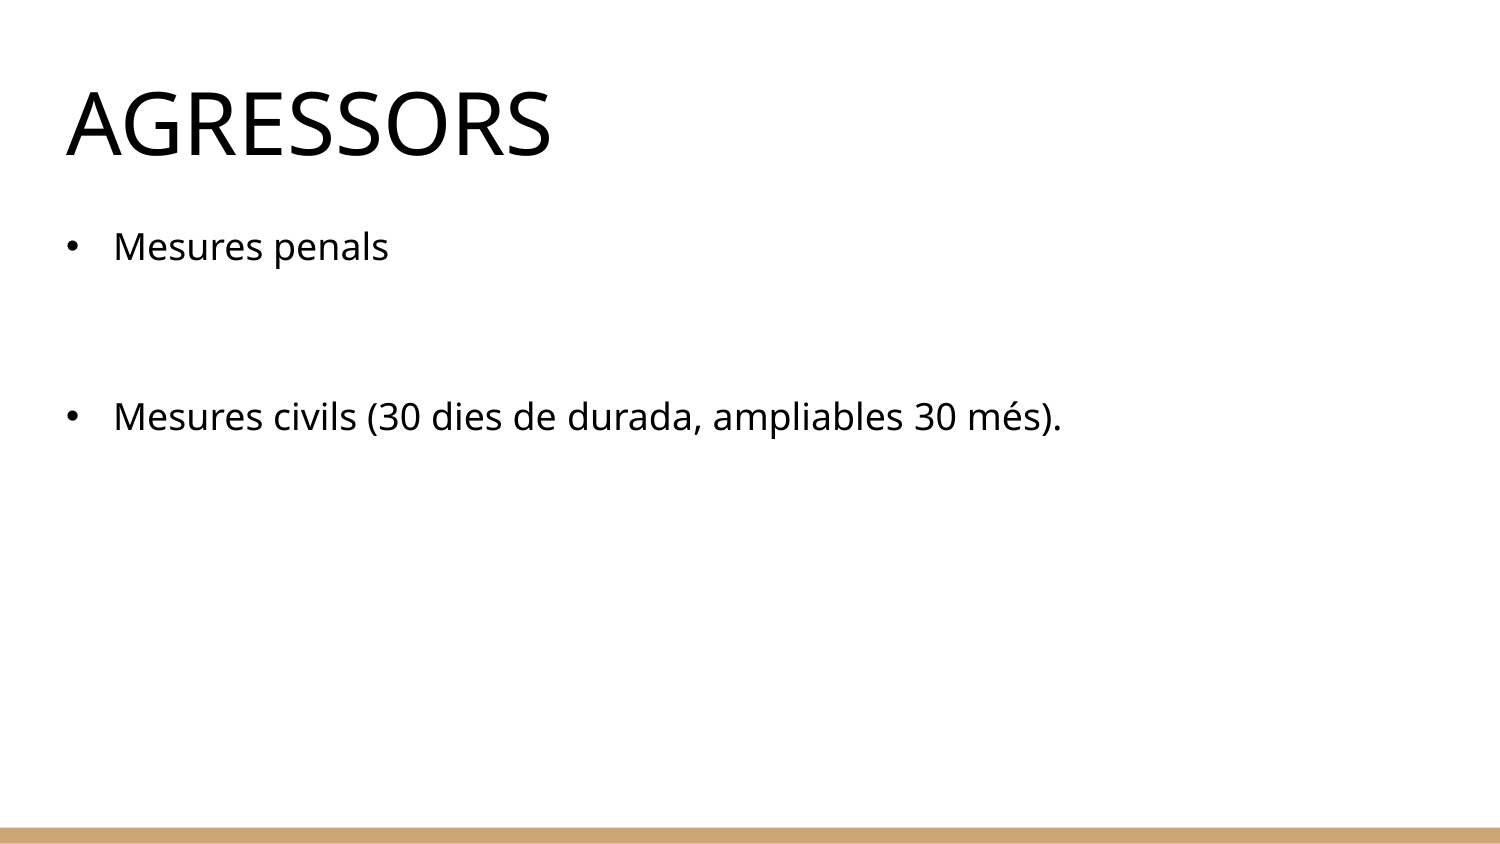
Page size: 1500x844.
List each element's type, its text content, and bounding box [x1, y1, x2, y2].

title AGRESSORS [51, 51, 1449, 189]
list Mesures penals Mesures civils (30 dies de durada, ampliables 30 més). [51, 200, 1449, 752]
